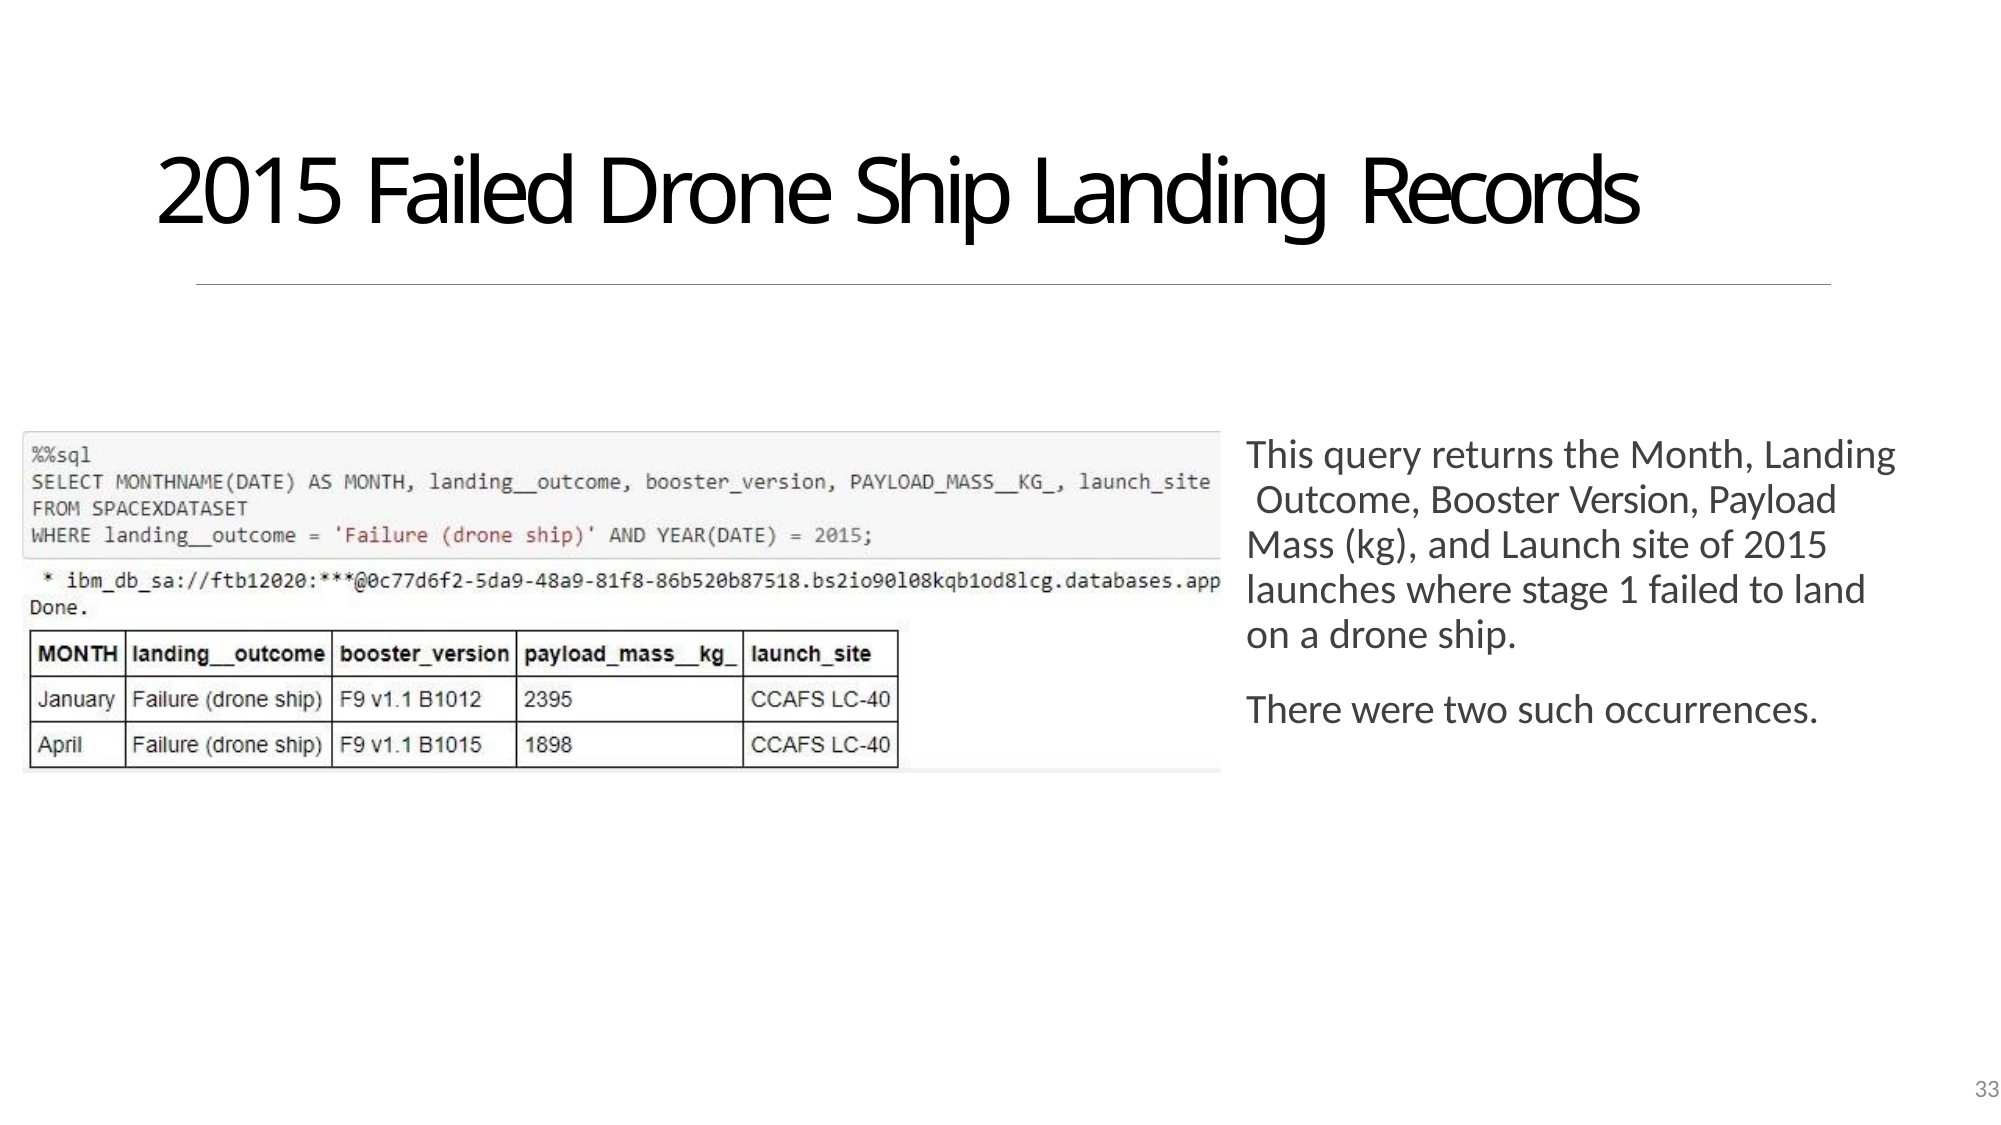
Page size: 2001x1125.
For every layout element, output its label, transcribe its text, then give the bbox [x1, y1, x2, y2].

slide_number 33 [1965, 764, 2000, 1125]
text_box [22, 431, 1221, 773]
title 2015 Failed Drone Ship Landing Records [153, 90, 1693, 281]
text_box This query returns the Month, Landing Outcome, Booster Version, Payload Mass (kg), and Launch site of 2015 launches where stage 1 failed to land on a drone ship. There were two such occurrences. [1244, 425, 1898, 733]
